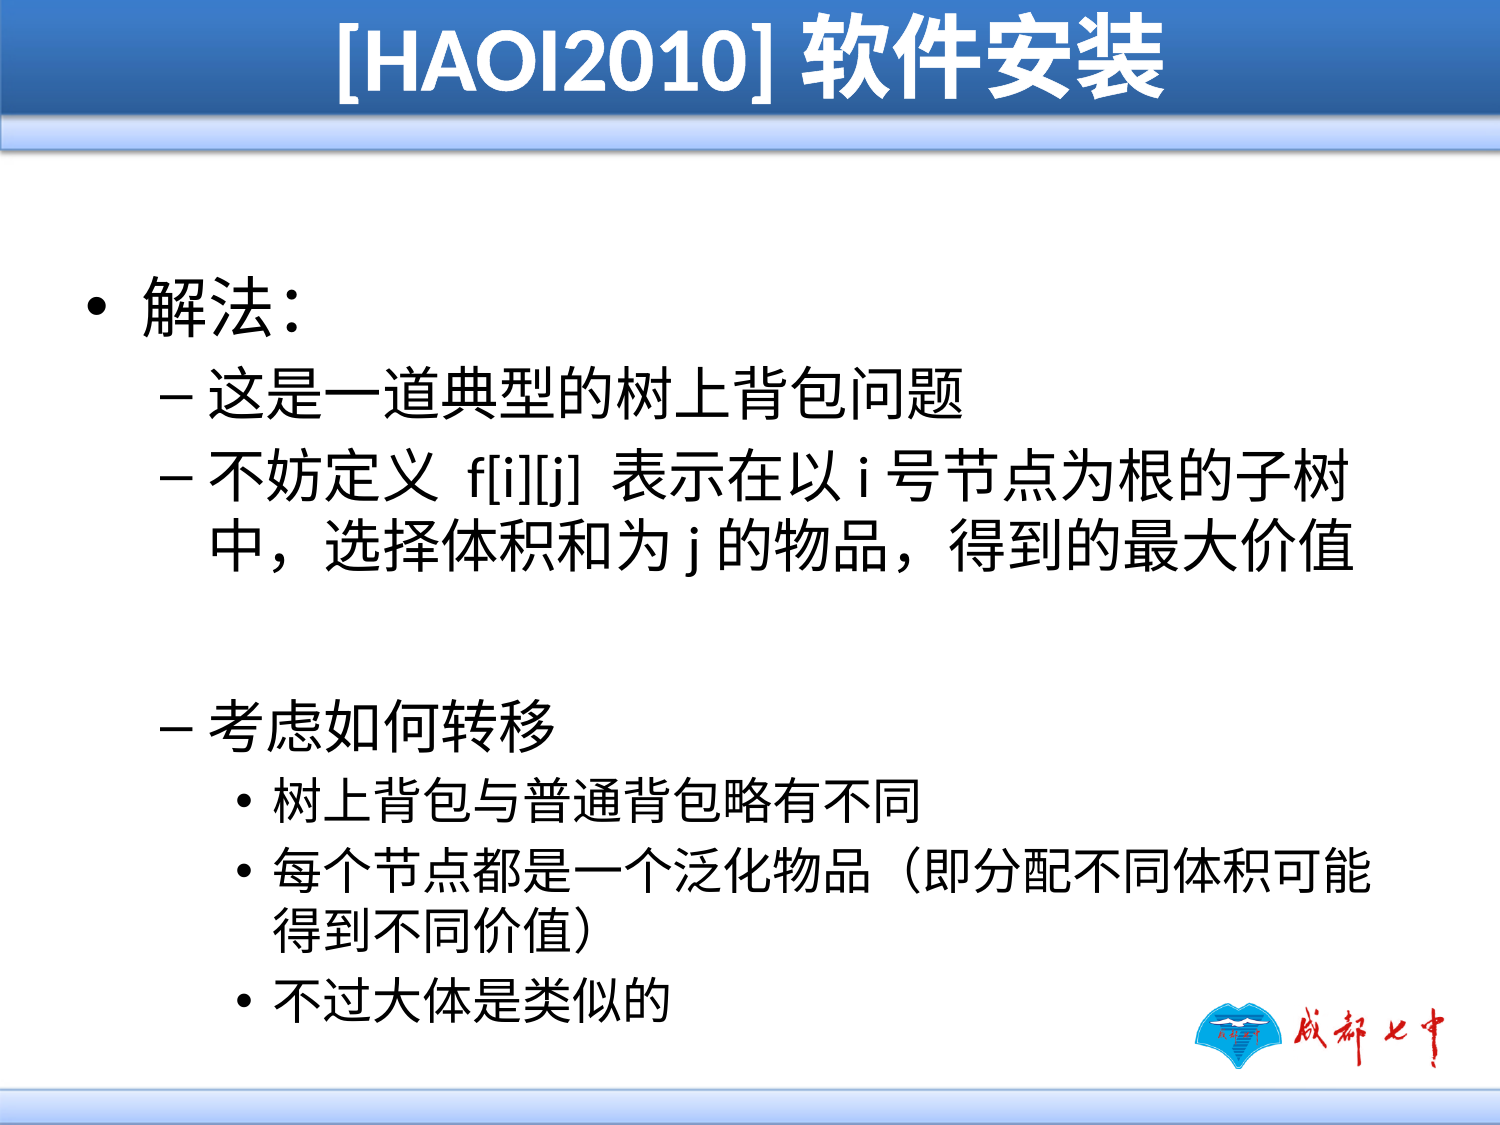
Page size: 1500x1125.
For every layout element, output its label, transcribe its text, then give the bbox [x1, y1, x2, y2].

title [HAOI2010]软件安装 [75, 0, 1425, 148]
picture [0, 0, 1500, 1125]
list 解法： 这是一道典型的树上背包问题 不妨定义 f[i][j] 表示在以i号节点为根的子树中，选择体积和为j的物品，得到的最大价值 考虑如何转移 树上背包与普通背包略有不同 每个节点都是一个泛化物品（即分配不同体积可能得到不同价值） 不过大体是类似的 [70, 257, 1421, 1001]
